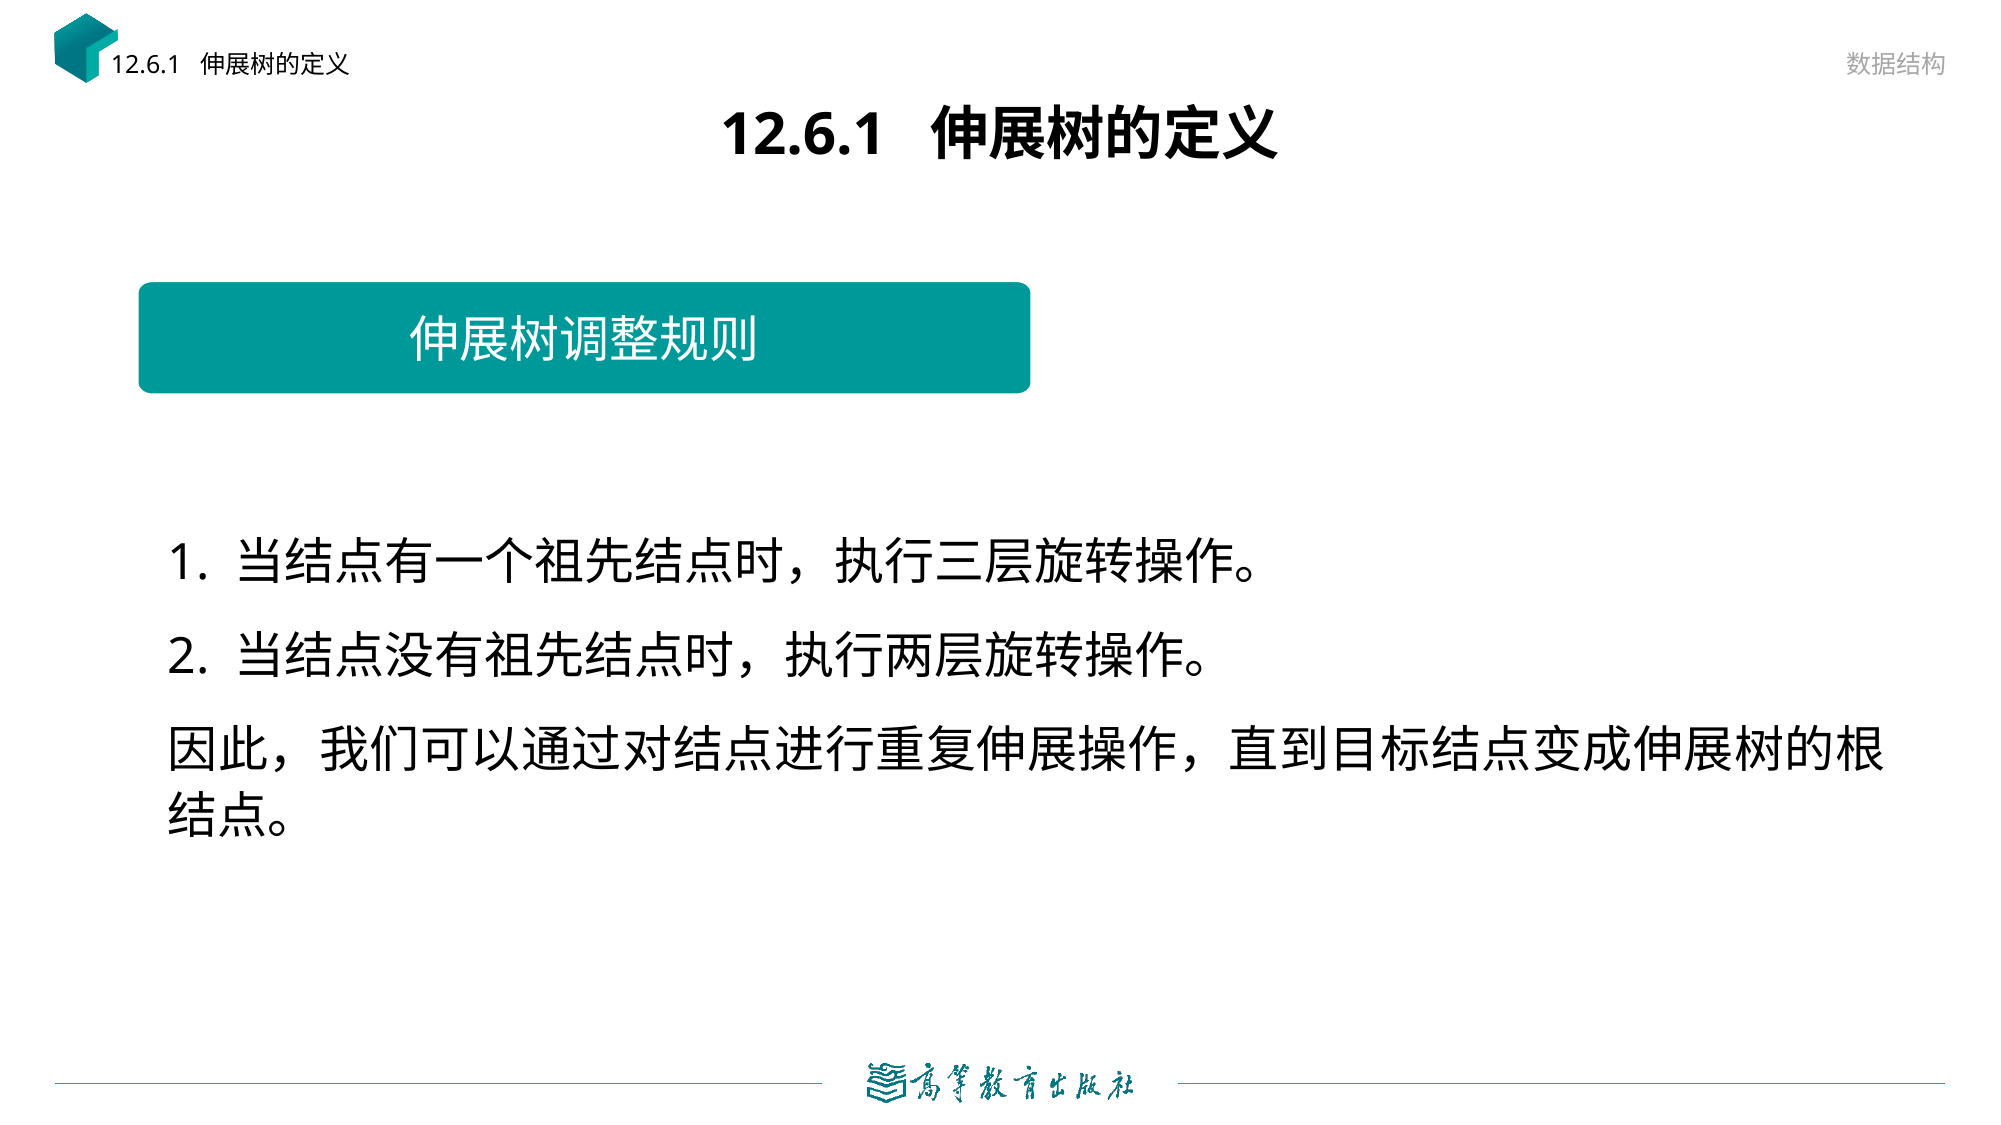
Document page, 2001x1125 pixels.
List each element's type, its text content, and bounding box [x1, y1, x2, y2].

list 数据结构 [1115, 32, 1962, 86]
text_box 伸展树调整规则 [136, 280, 1033, 396]
title 12.6.1 伸展树的定义 [137, 92, 1863, 178]
text_box 1. 当结点有一个祖先结点时，执行三层旋转操作。 2. 当结点没有祖先结点时，执行两层旋转操作。 因此，我们可以通过对结点进行重复伸展操作，直到目标结点变成伸展树的根结点。 [108, 515, 1901, 918]
picture [867, 1063, 1133, 1103]
subtitle 12.6.1 伸展树的定义 [95, 44, 894, 99]
